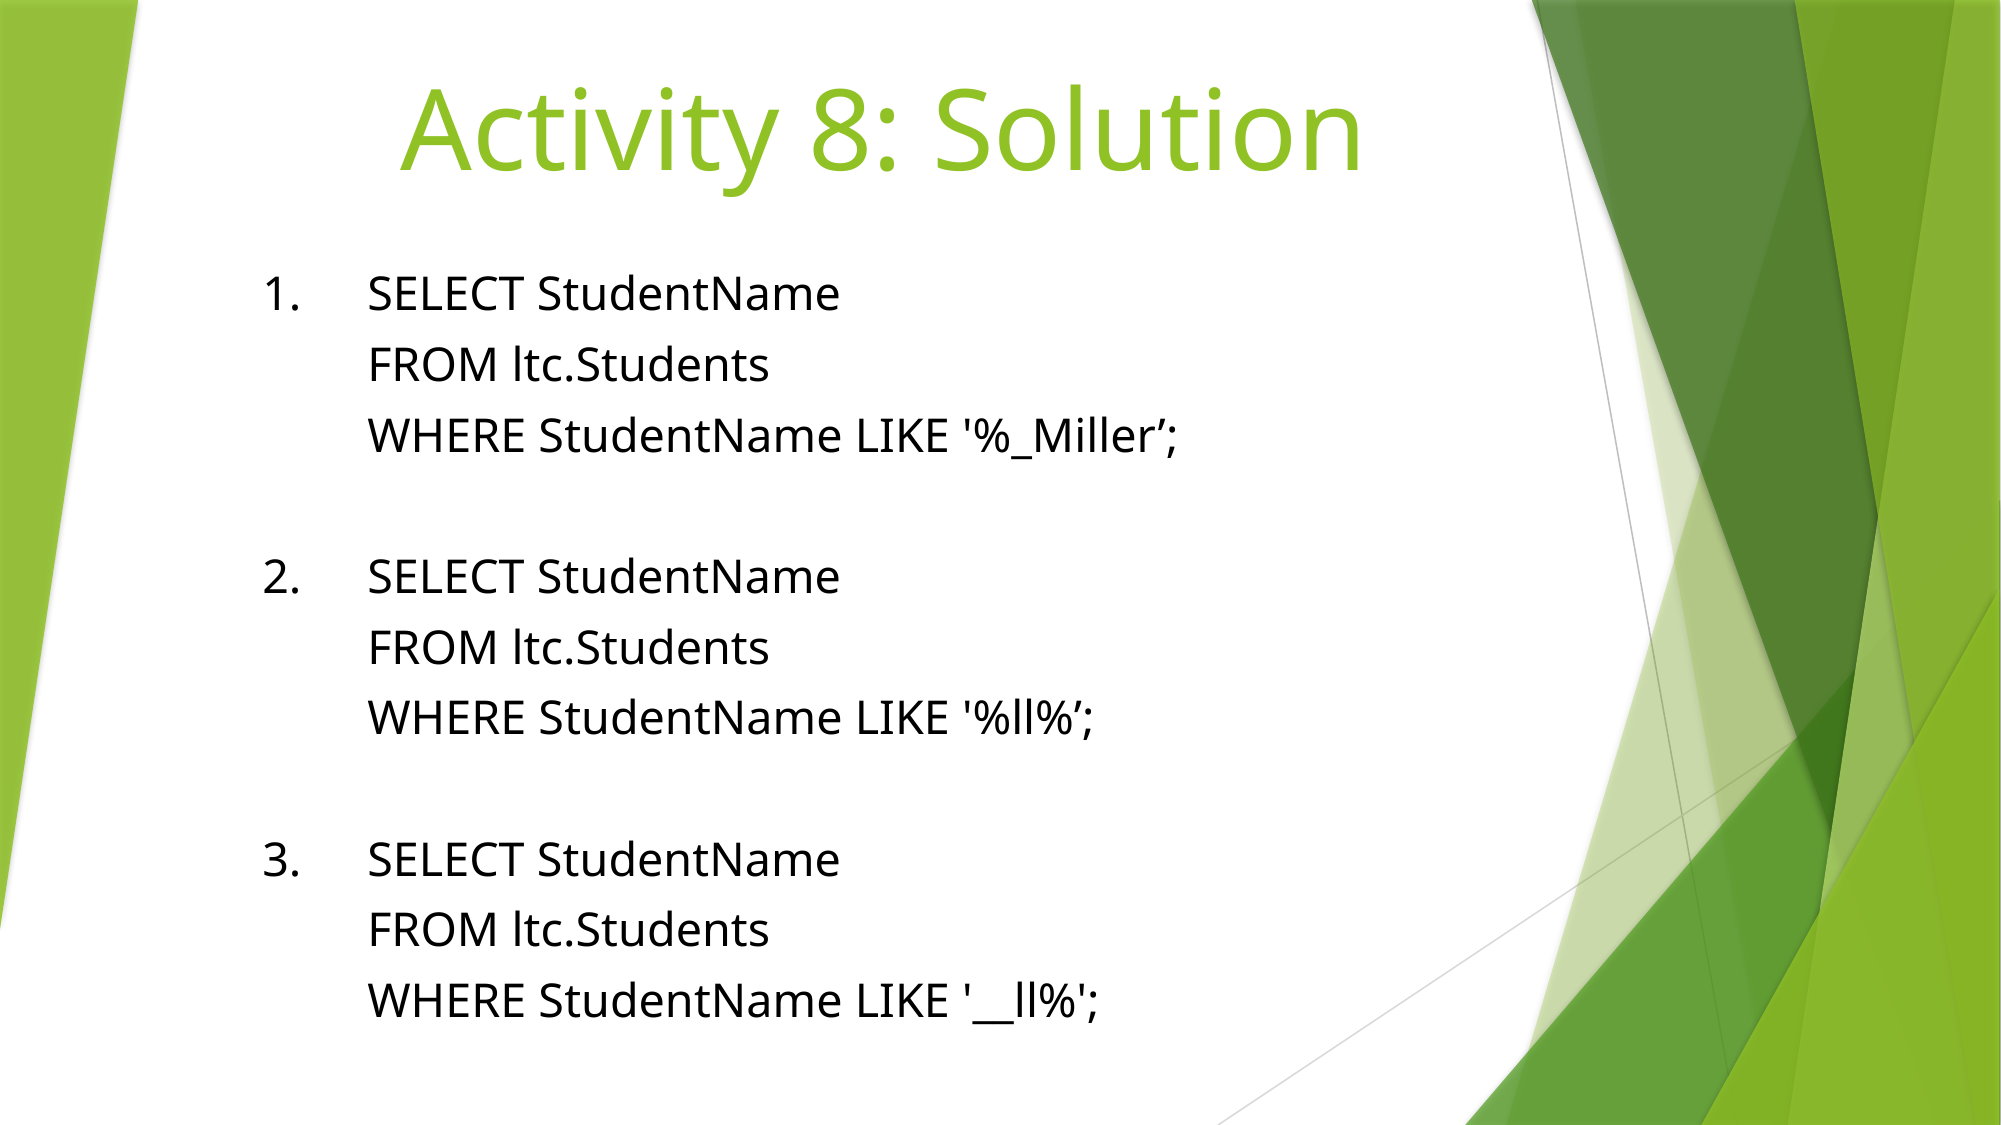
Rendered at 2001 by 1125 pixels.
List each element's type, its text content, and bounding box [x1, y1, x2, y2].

subtitle 1. SELECT StudentName FROM ltc.Students WHERE StudentName LIKE '%_Miller’; 2. SELECT StudentName FROM ltc.Students WHERE StudentName LIKE '%ll%’; 3. SELECT StudentName FROM ltc.Students WHERE StudentName LIKE '__ll%'; [247, 256, 1620, 1036]
title Activity 8: Solution [247, 51, 1522, 201]
